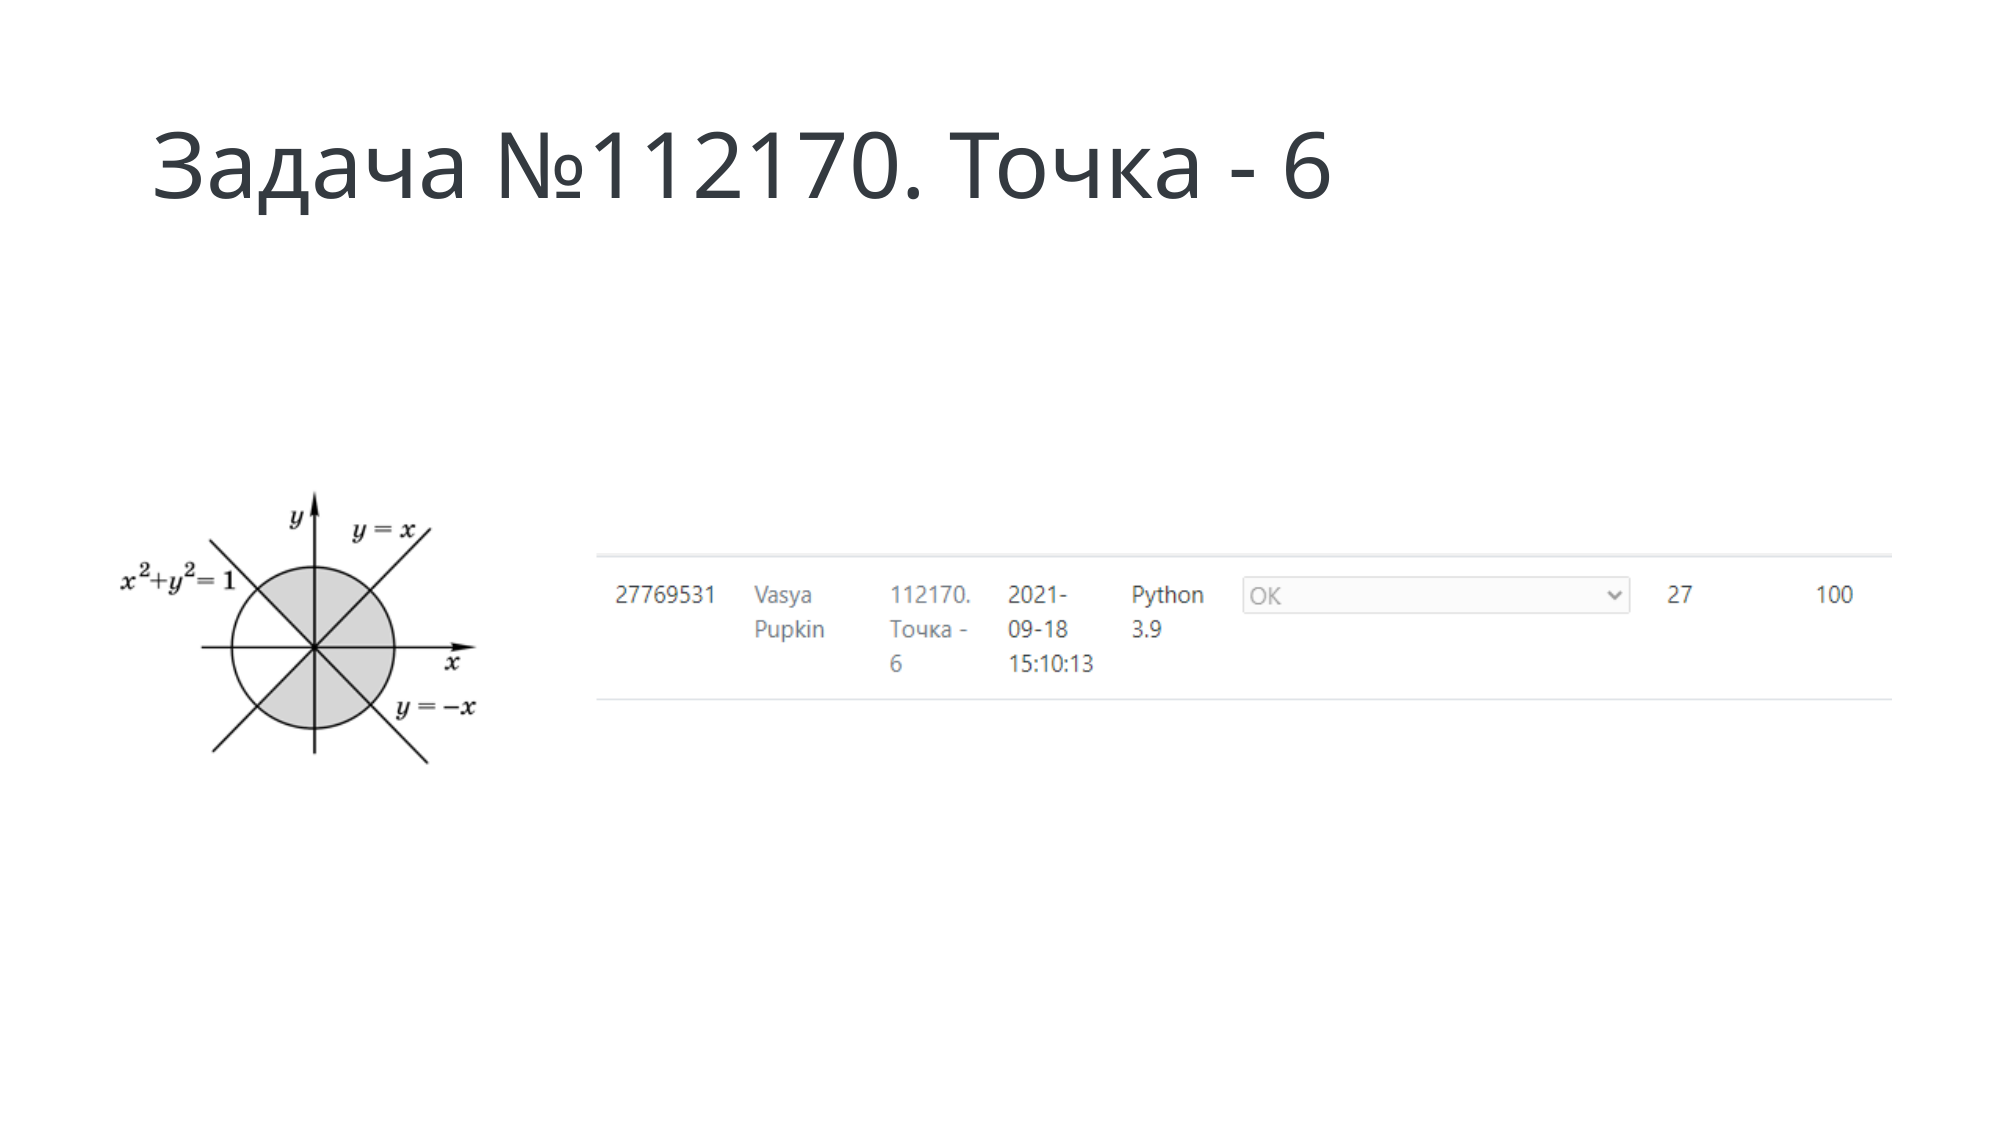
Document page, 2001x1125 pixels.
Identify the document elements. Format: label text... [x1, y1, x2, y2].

picture [589, 553, 1892, 702]
title Задача №112170. Точка - 6 [137, 59, 1863, 278]
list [108, 484, 500, 771]
